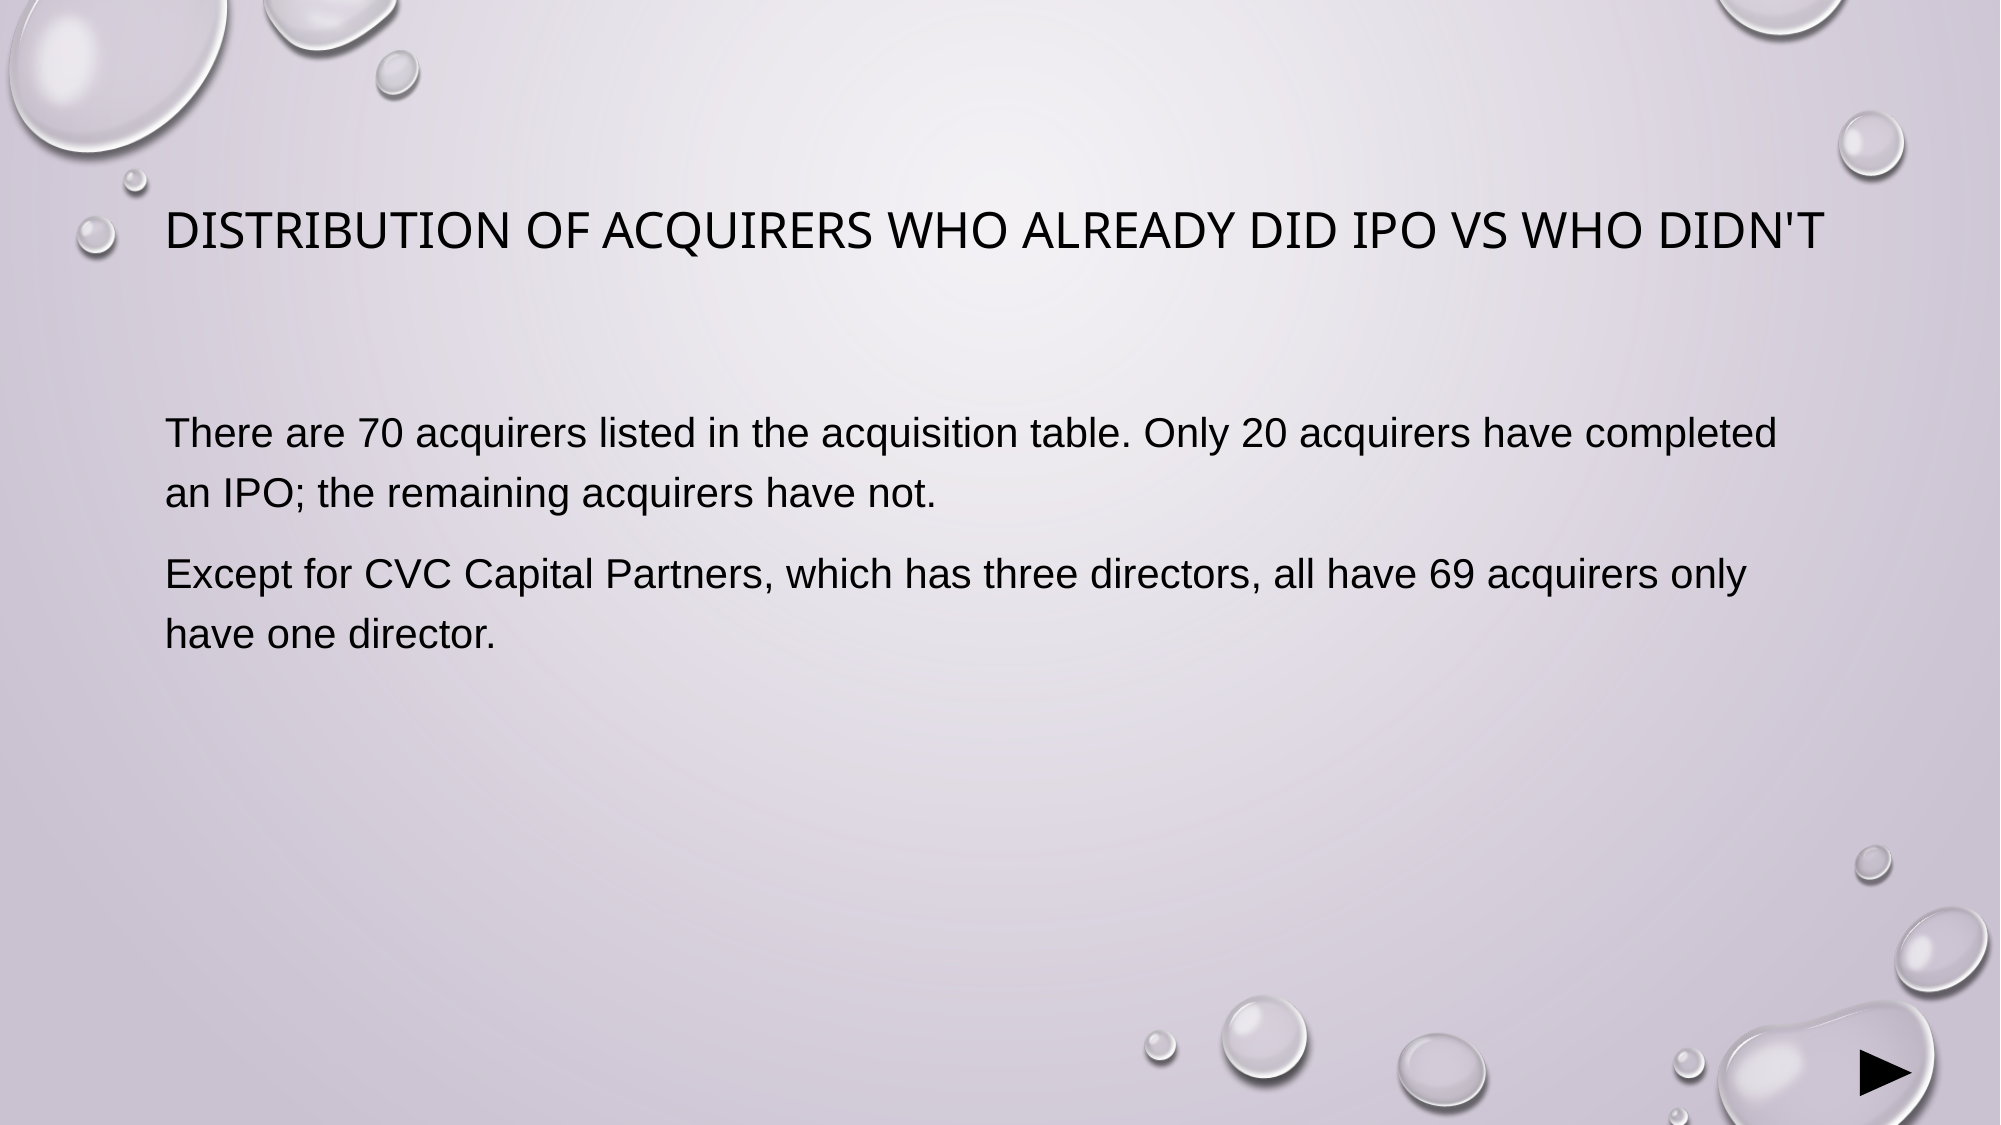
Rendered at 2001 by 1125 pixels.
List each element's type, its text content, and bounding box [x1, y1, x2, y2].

text_box [1858, 1048, 1914, 1098]
list There are 70 acquirers listed in the acquisition table. Only 20 acquirers have completed an IPO; the remaining acquirers have not. Except for CVC Capital Partners, which has three directors, all have 69 acquirers only have one director. [149, 388, 1850, 950]
title Distribution of acquirers who already did IPO vs who didn't [149, 101, 1851, 364]
picture [0, 0, 2000, 1125]
